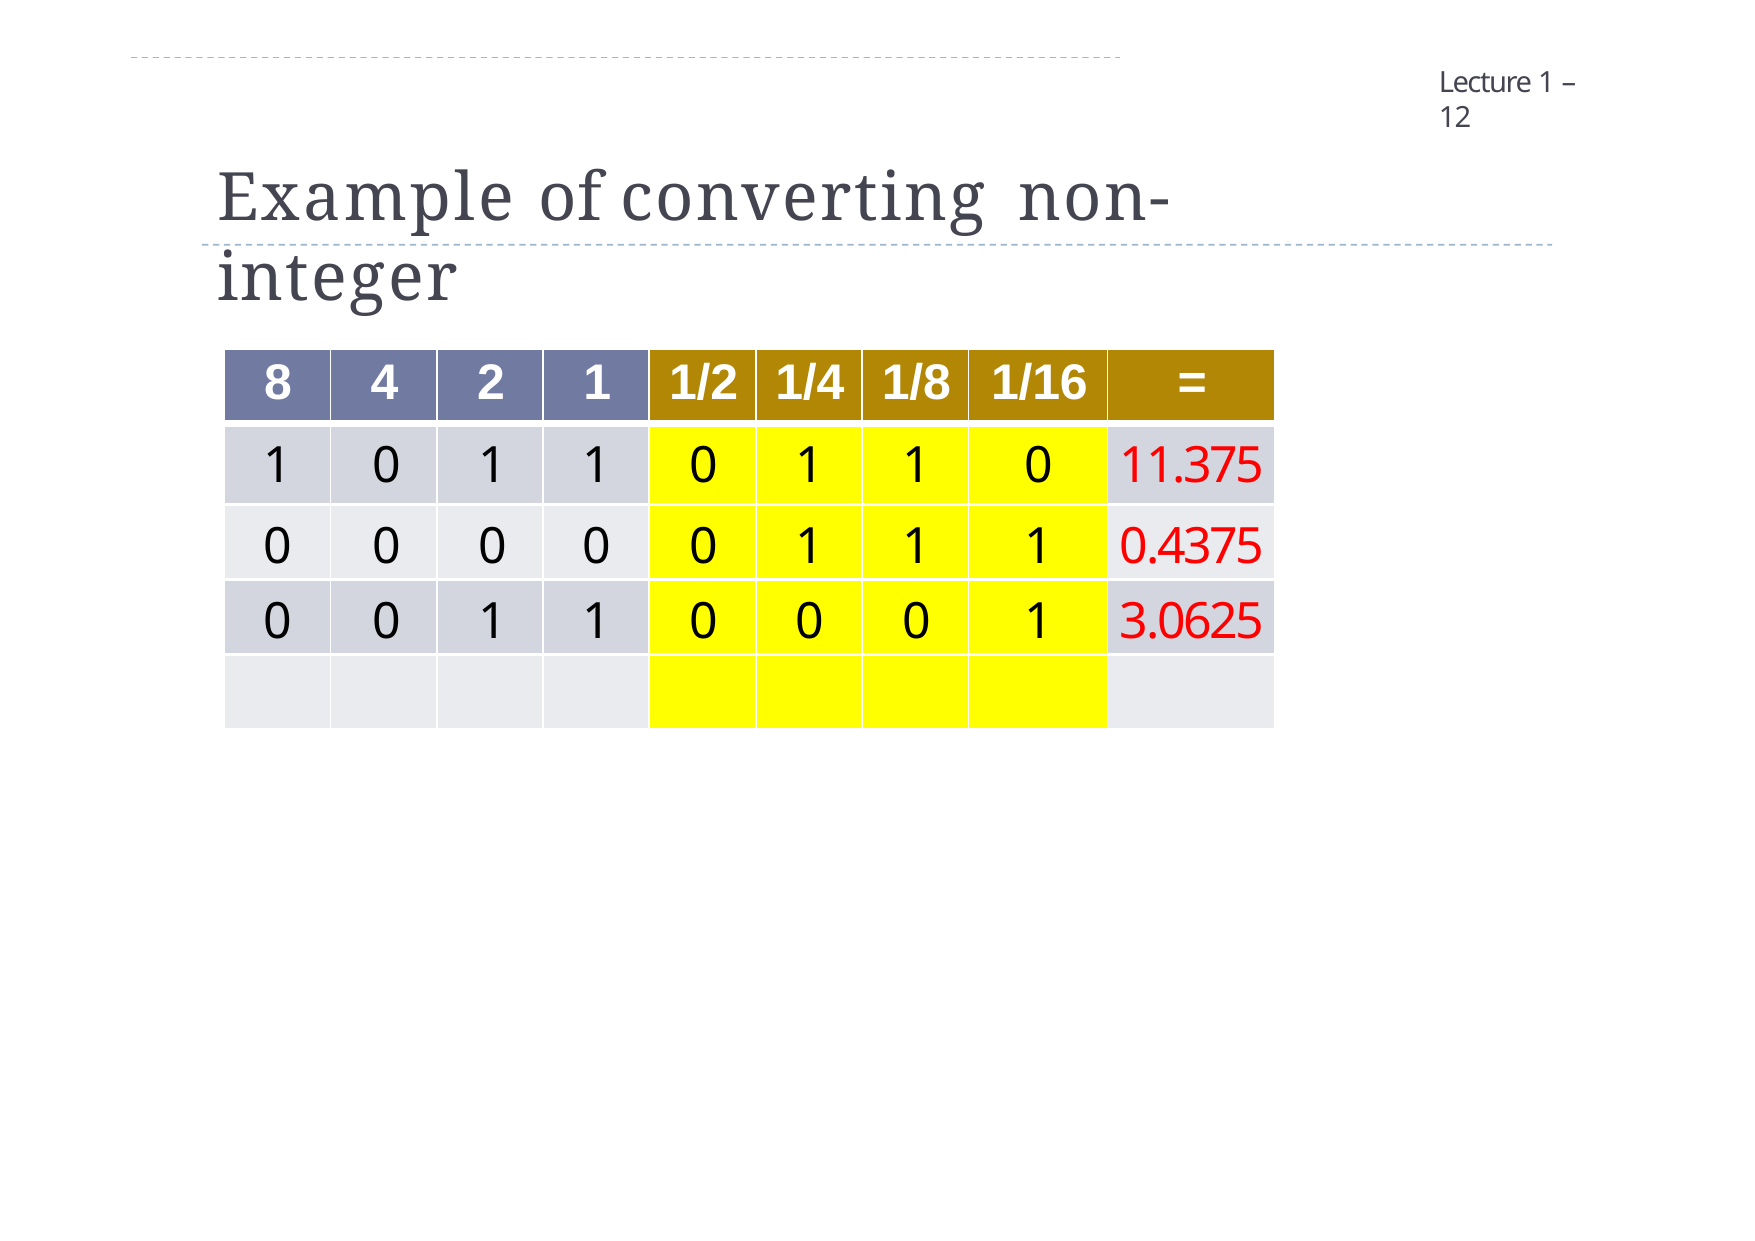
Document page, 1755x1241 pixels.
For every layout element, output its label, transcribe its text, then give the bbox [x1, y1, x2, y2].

table_header 8 [225, 362, 330, 420]
table_header 1/2 [650, 362, 755, 420]
table_cell [225, 656, 330, 728]
table_header 1/16 [969, 362, 1107, 420]
table_cell 0 [863, 581, 968, 653]
table_cell 0 [650, 581, 755, 653]
table_cell 0 [969, 427, 1107, 503]
table_cell 1 [544, 581, 648, 653]
table_cell 0 [544, 506, 648, 578]
table_cell 0 [331, 427, 436, 503]
table_cell 0.4375 [1108, 506, 1274, 578]
table_cell 1 [438, 427, 542, 503]
table_cell 0 [757, 581, 861, 653]
table_cell 1 [438, 581, 542, 653]
table_cell 0 [331, 581, 436, 653]
table_header 2 [438, 362, 542, 420]
table_header 4 [331, 362, 436, 420]
table_cell [544, 656, 648, 728]
table_cell 11.375 [1108, 427, 1274, 503]
table_cell [650, 656, 755, 728]
title Example of converting non-integer [215, 152, 1341, 362]
table_cell 0 [331, 506, 436, 578]
table_header 1 [544, 362, 648, 420]
table_cell 1 [757, 427, 861, 503]
table_cell 0 [225, 581, 330, 653]
table_cell [863, 656, 968, 728]
table_cell [1108, 656, 1274, 728]
table_cell 1 [863, 427, 968, 503]
table_cell [438, 656, 542, 728]
table_cell 1 [544, 427, 648, 503]
table_cell [331, 656, 436, 728]
table_cell 3.0625 [1108, 581, 1274, 653]
table_cell 1 [969, 581, 1107, 653]
table_cell 1 [225, 427, 330, 503]
table_cell 0 [225, 506, 330, 578]
table_cell [757, 656, 861, 728]
table_cell 0 [650, 427, 755, 503]
table_header 1/4 [757, 362, 861, 420]
table_header 1/8 [863, 362, 968, 420]
table_cell [969, 656, 1107, 728]
table_cell 1 [969, 506, 1107, 578]
table_header = [1108, 362, 1274, 420]
table_cell 0 [650, 506, 755, 578]
text_box Lecture 1 – 12 [1436, 61, 1614, 134]
table_cell 0 [438, 506, 542, 578]
table_cell 1 [757, 506, 861, 578]
table_cell 1 [863, 506, 968, 578]
